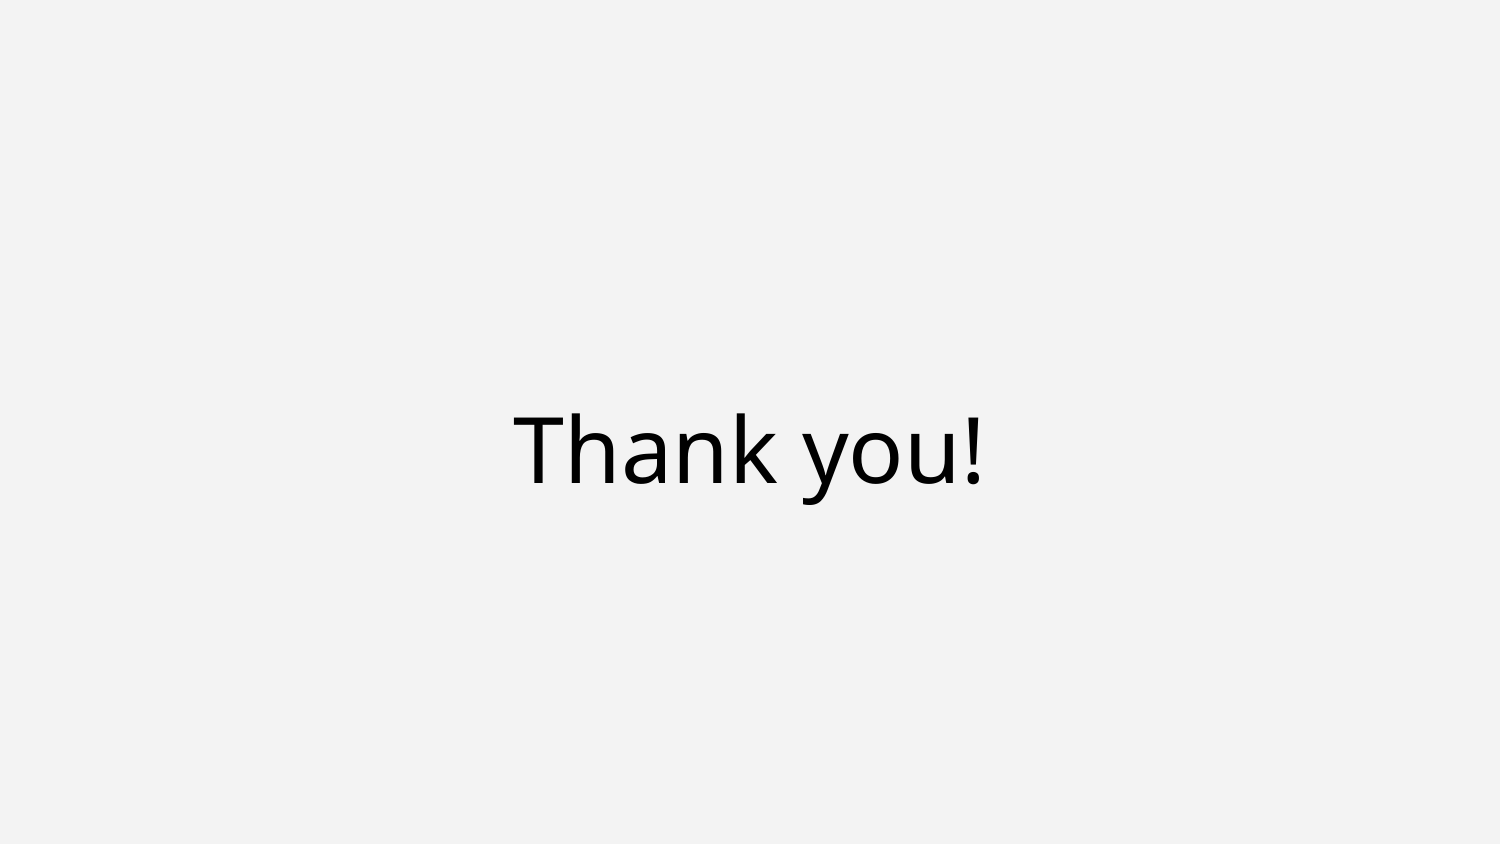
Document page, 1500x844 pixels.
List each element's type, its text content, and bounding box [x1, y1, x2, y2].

text_box Thank you! [266, 360, 1234, 484]
